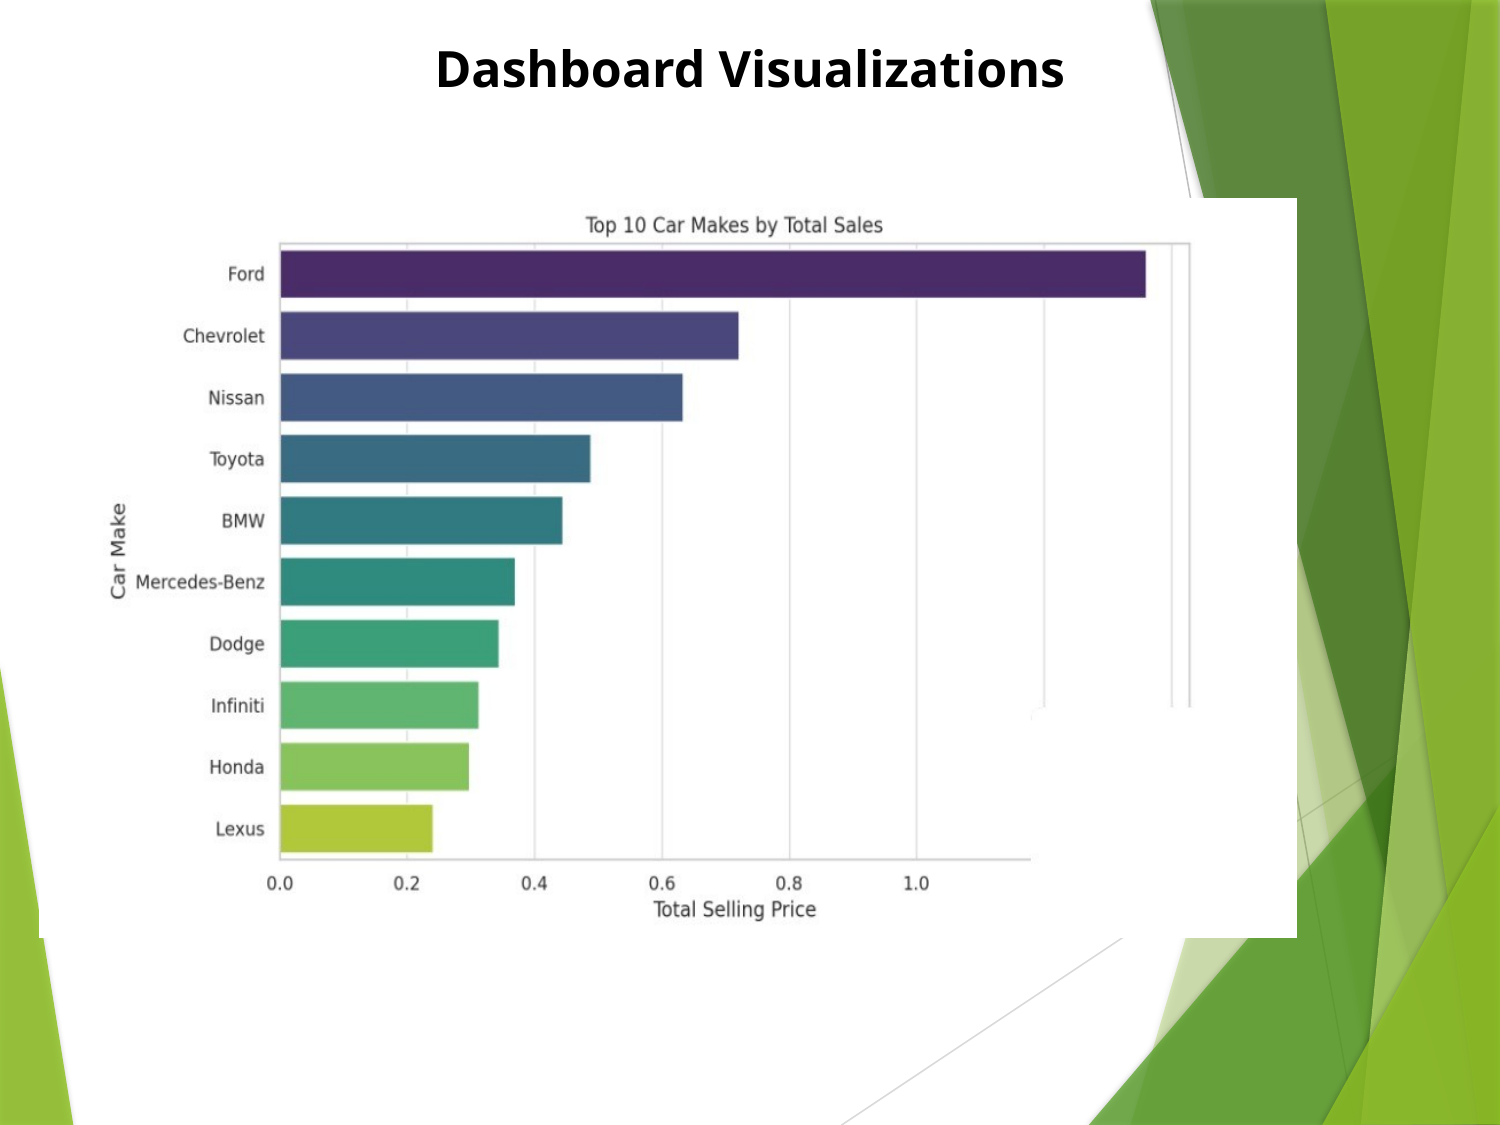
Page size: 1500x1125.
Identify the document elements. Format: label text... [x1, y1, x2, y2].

picture [38, 197, 1297, 938]
text_box Dashboard Visualizations [419, 29, 1081, 105]
